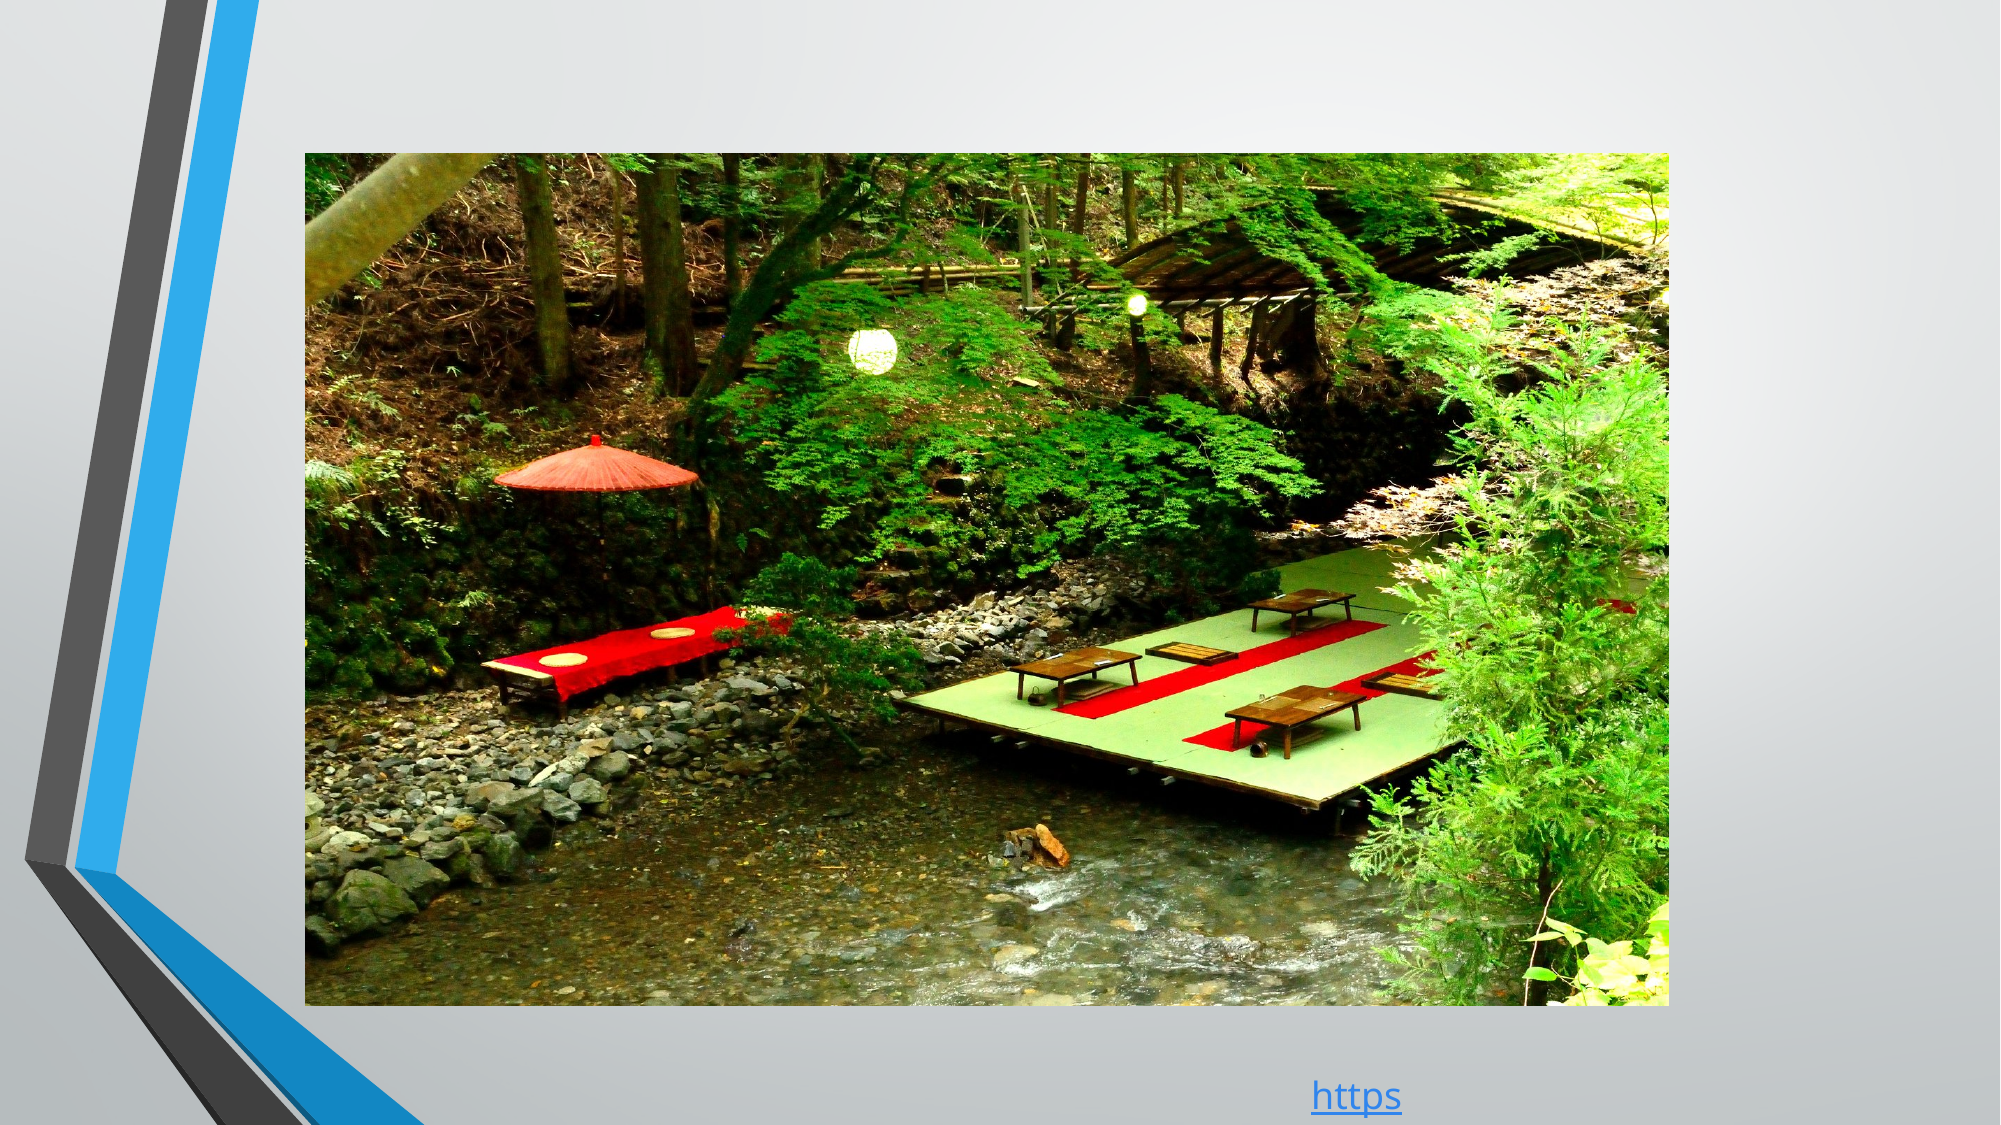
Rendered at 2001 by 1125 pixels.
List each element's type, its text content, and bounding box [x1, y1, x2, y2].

picture [304, 153, 1669, 1006]
text_box https://joeroith.github.io/RUserGroup/ [1296, 1064, 1934, 1125]
